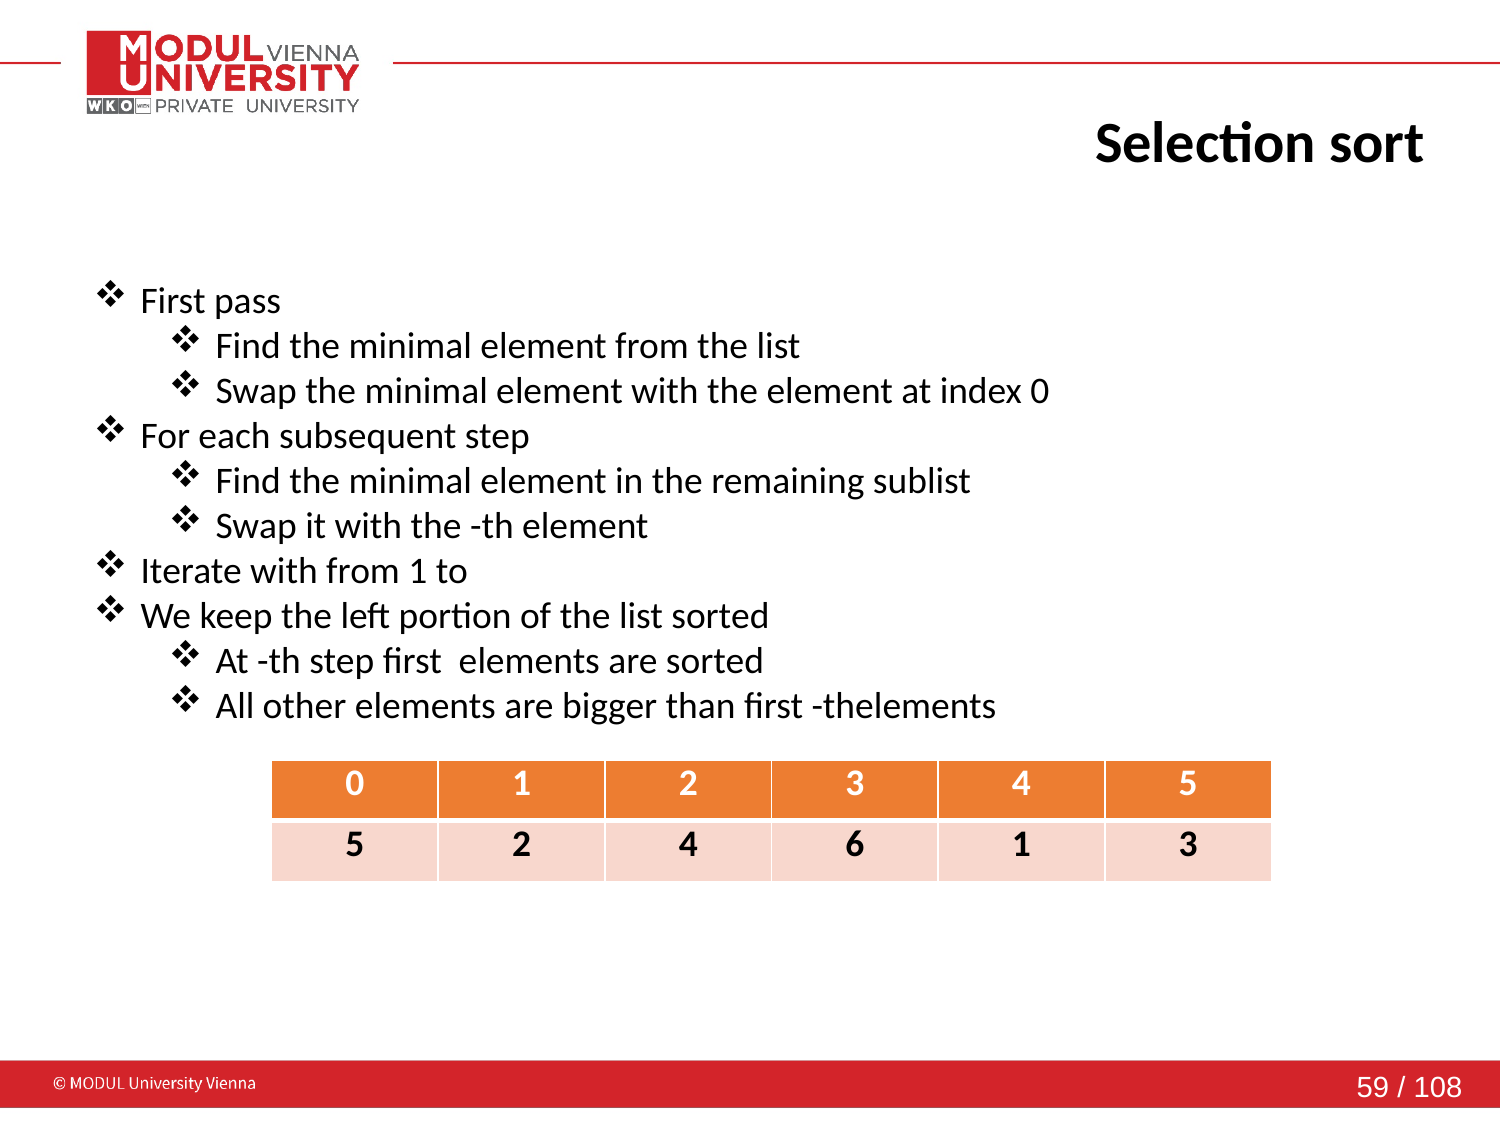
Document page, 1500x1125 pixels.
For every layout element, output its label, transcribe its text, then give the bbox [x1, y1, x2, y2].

table_header 2 [606, 761, 771, 818]
table_header 0 [272, 761, 437, 818]
table_cell 1 [939, 823, 1104, 881]
table_cell 4 [606, 823, 771, 881]
table_cell 6 [772, 823, 937, 881]
table_cell 2 [439, 823, 604, 881]
table_cell 3 [1106, 823, 1271, 881]
table_header 3 [772, 761, 937, 818]
table_cell 5 [272, 823, 437, 881]
table_header 5 [1106, 761, 1271, 818]
title Selection sort [75, 44, 1425, 233]
table_header 1 [439, 761, 604, 818]
table_header 4 [939, 761, 1104, 818]
picture [0, 0, 1500, 1125]
